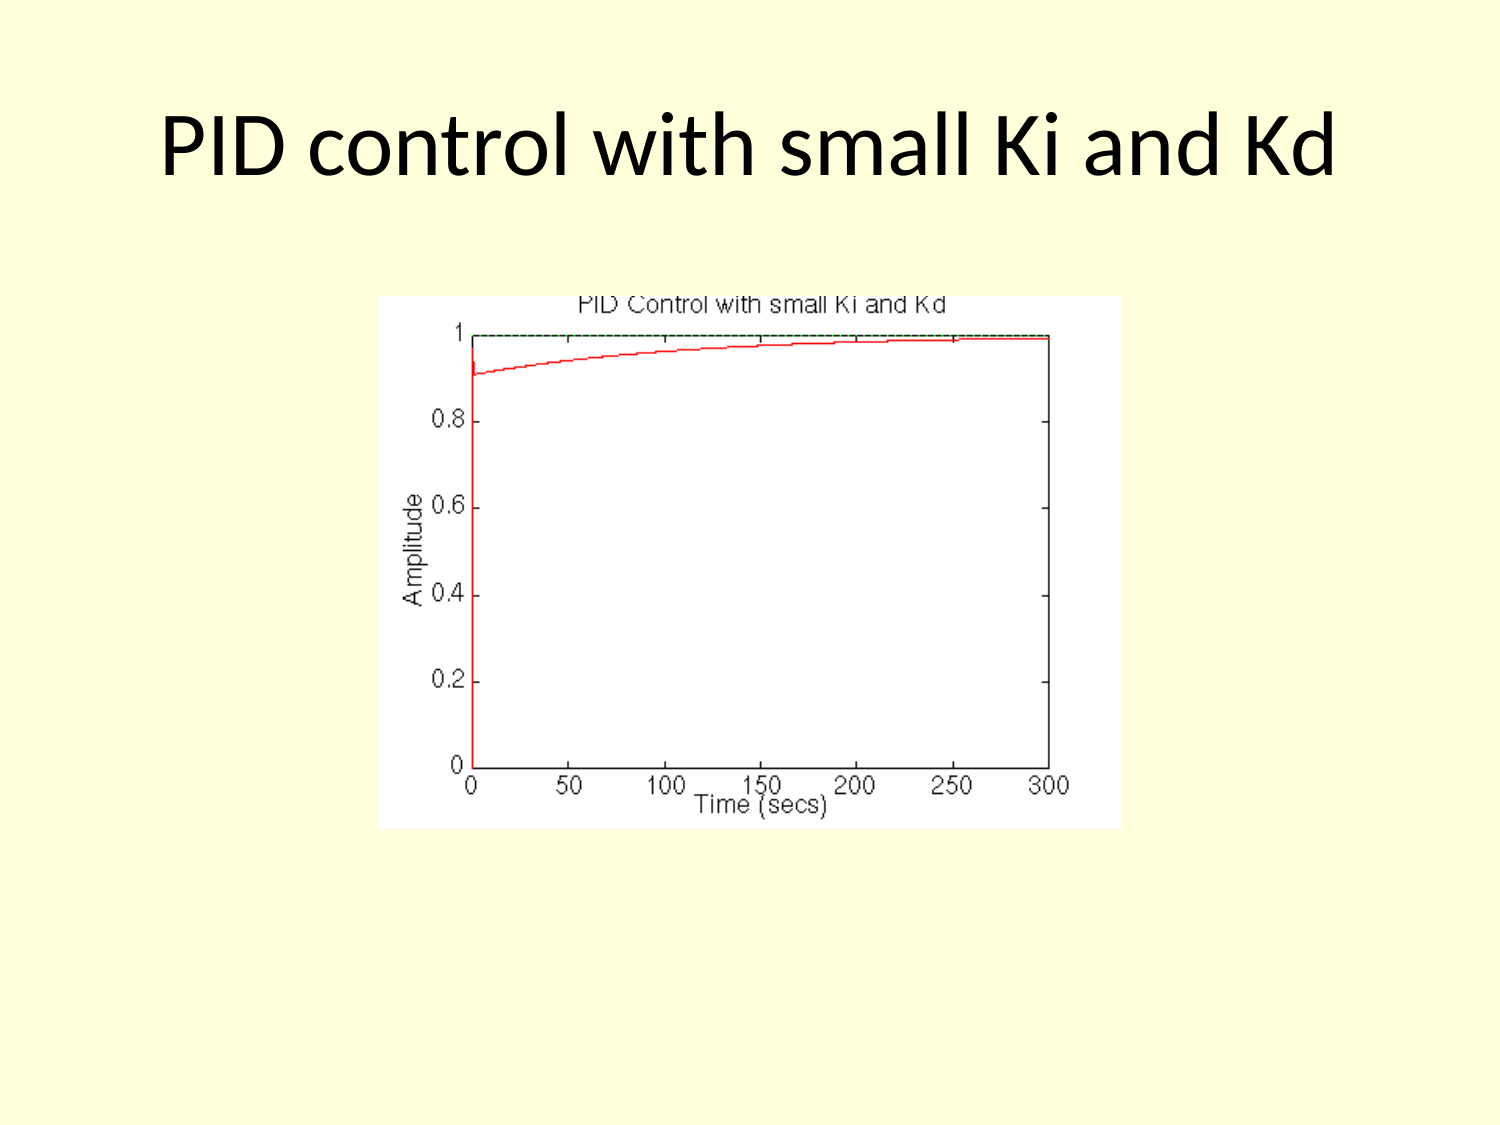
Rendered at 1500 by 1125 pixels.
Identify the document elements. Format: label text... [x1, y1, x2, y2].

picture [378, 296, 1122, 829]
title PID control with small Ki and Kd [74, 44, 1426, 233]
